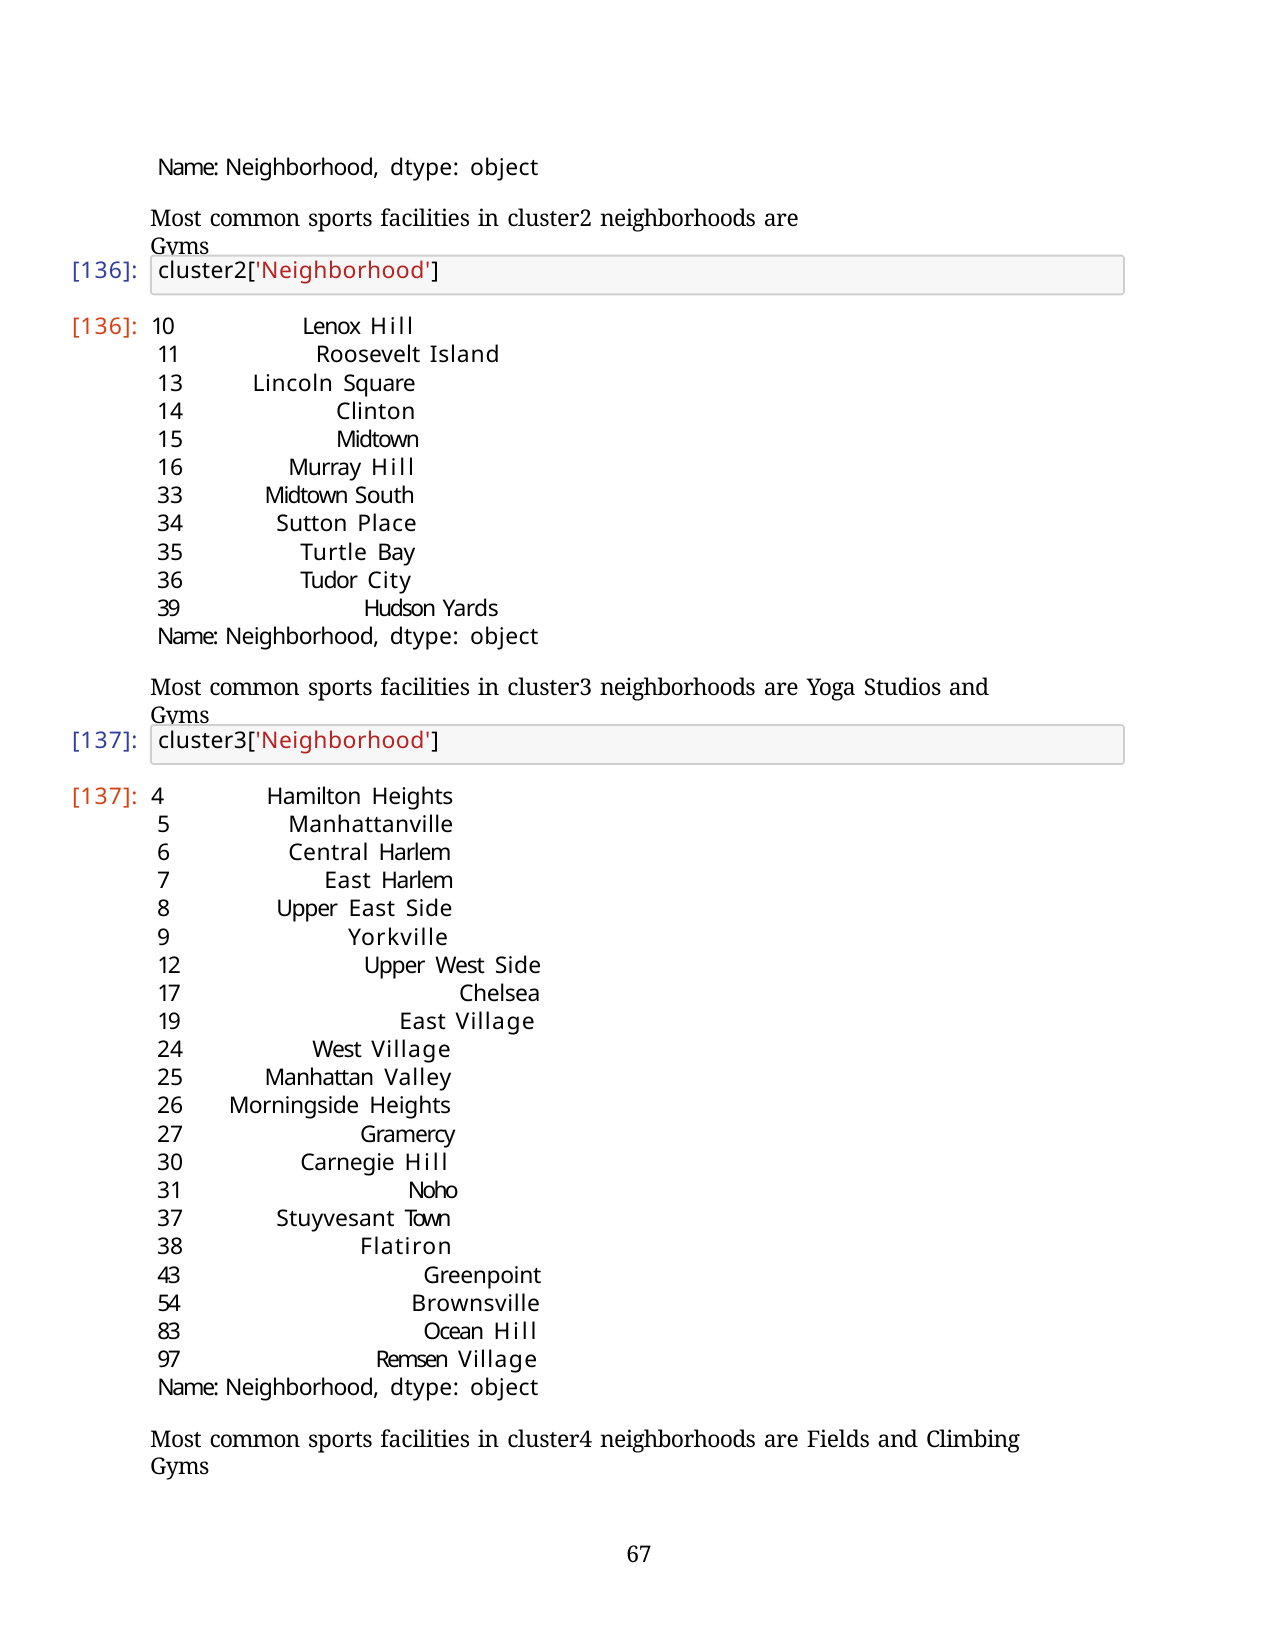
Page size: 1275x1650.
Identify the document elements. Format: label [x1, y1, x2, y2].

slide_number [619, 1534, 656, 1650]
text_box [70, 309, 1126, 766]
text_box [70, 253, 146, 284]
text_box [70, 779, 1026, 1479]
text_box [147, 150, 1126, 296]
